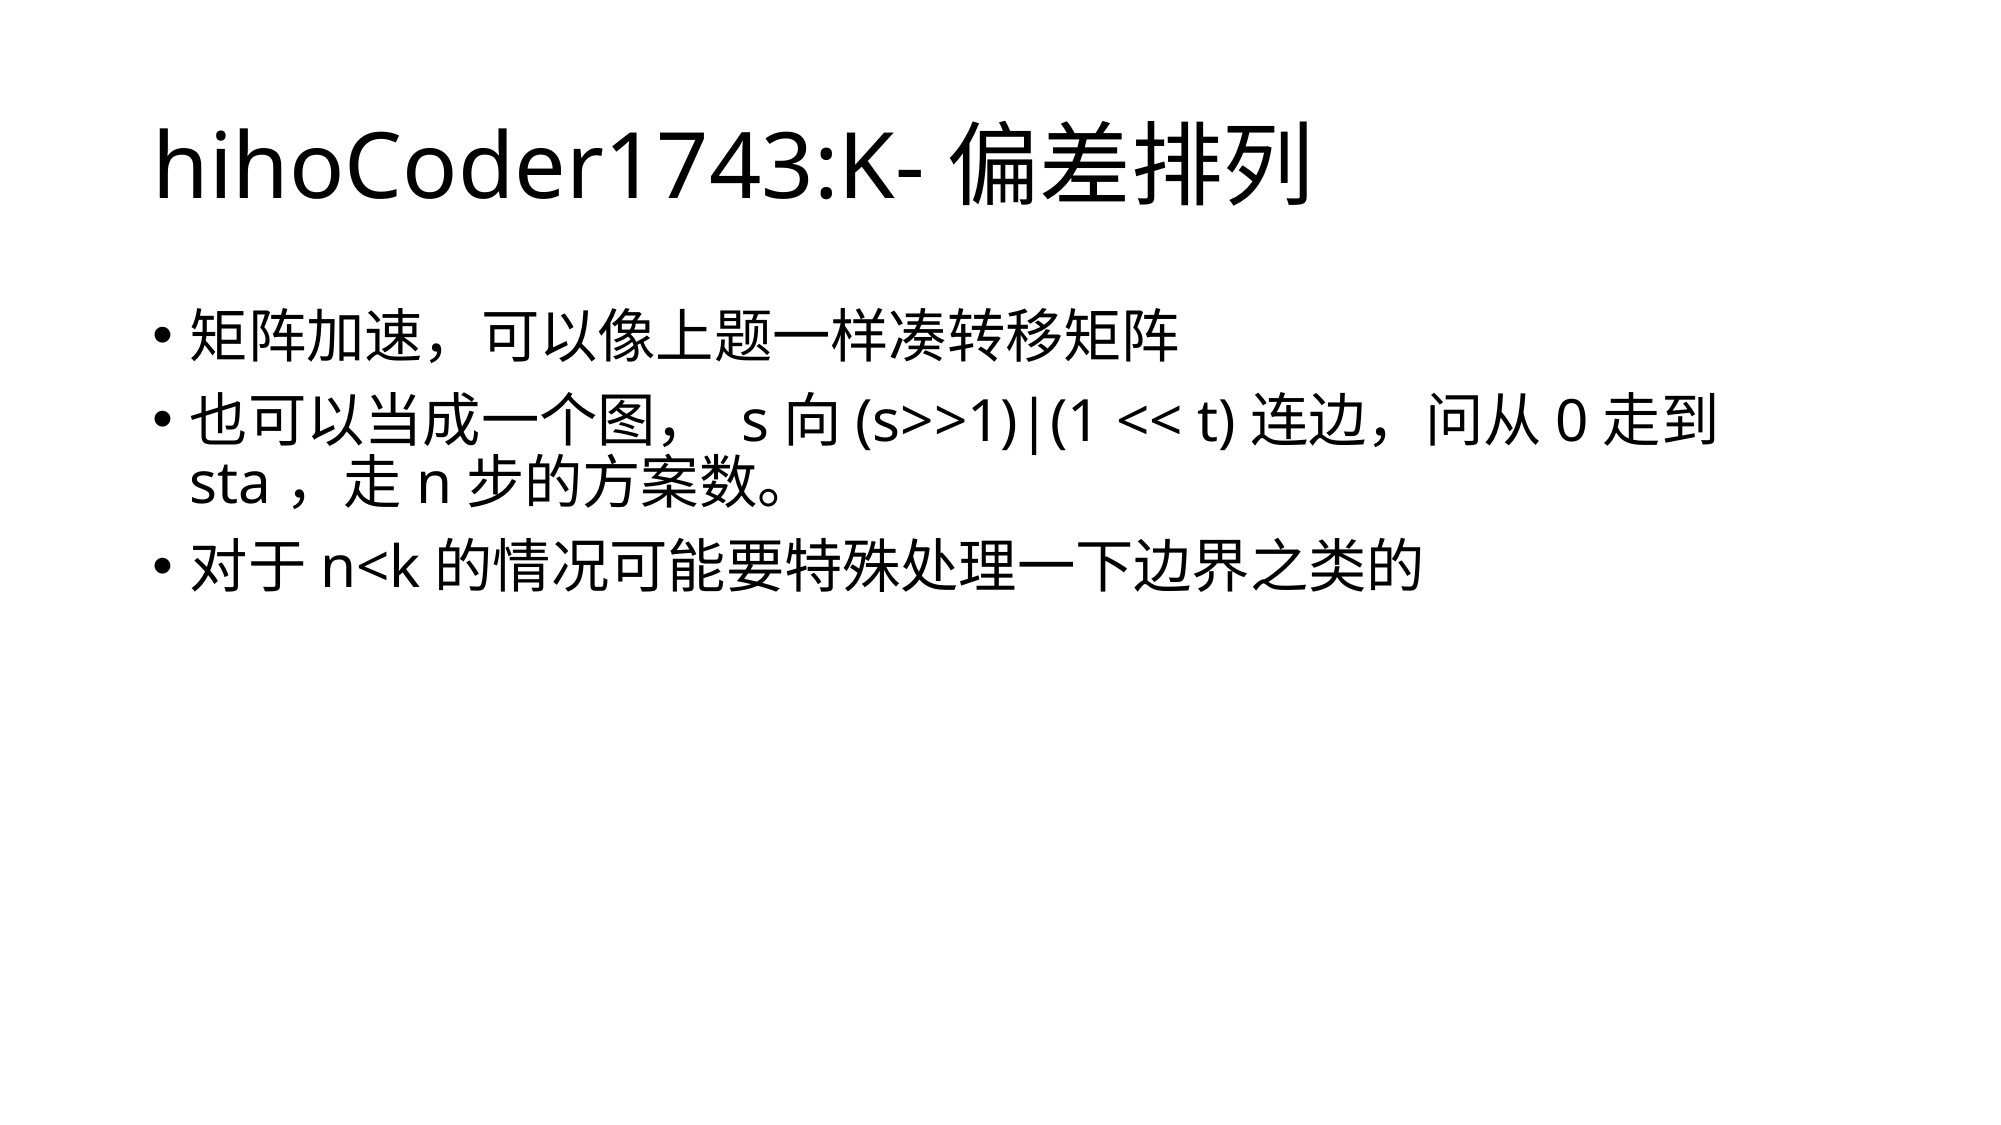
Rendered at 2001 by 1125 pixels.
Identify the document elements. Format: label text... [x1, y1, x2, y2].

title hihoCoder1743:K-偏差排列 [137, 59, 1863, 278]
list 矩阵加速，可以像上题一样凑转移矩阵 也可以当成一个图， s向(s>>1)|(1 << t)连边，问从0走到sta，走n步的方案数。 对于n<k的情况可能要特殊处理一下边界之类的 [137, 299, 1863, 1014]
